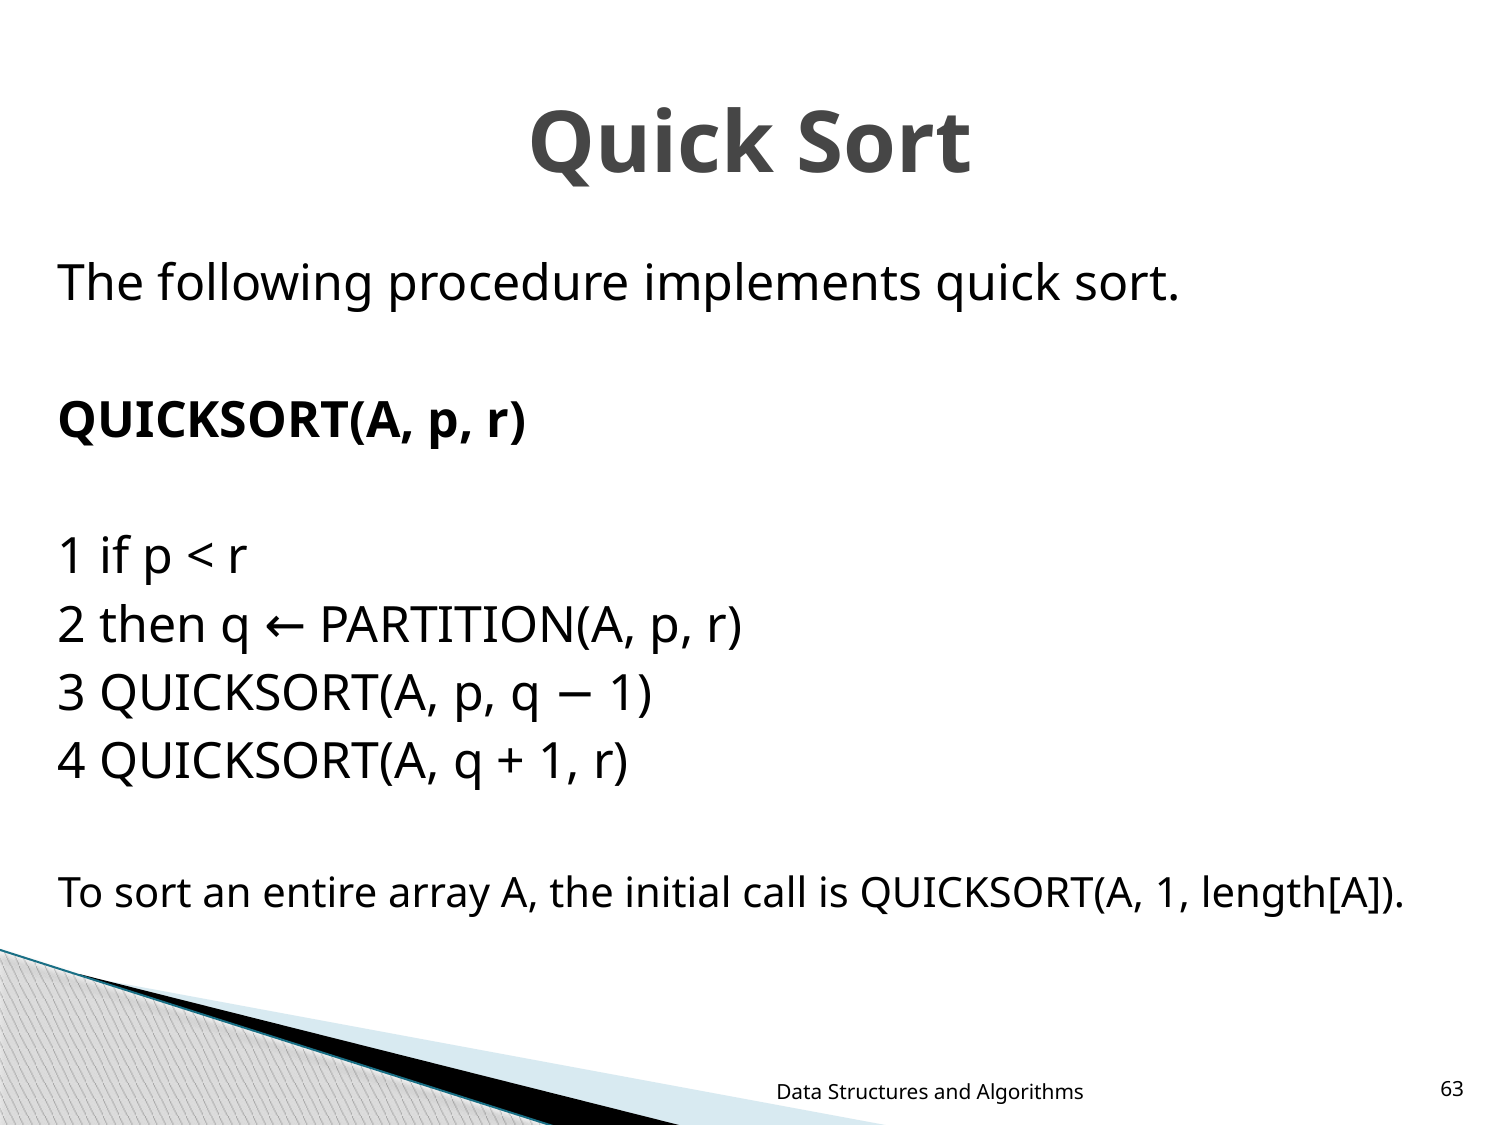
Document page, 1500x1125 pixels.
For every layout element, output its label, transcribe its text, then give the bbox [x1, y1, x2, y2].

list The following procedure implements quick sort. QUICKSORT(A, p, r) 1 if p < r 2 then q ← PARTITION(A, p, r) 3 QUICKSORT(A, p, q − 1) 4 QUICKSORT(A, q + 1, r) To sort an entire array A, the initial call is QUICKSORT(A, 1, length[A]). [24, 242, 1500, 888]
slide_number 63 [1418, 1051, 1479, 1112]
title Quick Sort [75, 45, 1425, 233]
footer Data Structures and Algorithms [718, 1051, 1105, 1112]
